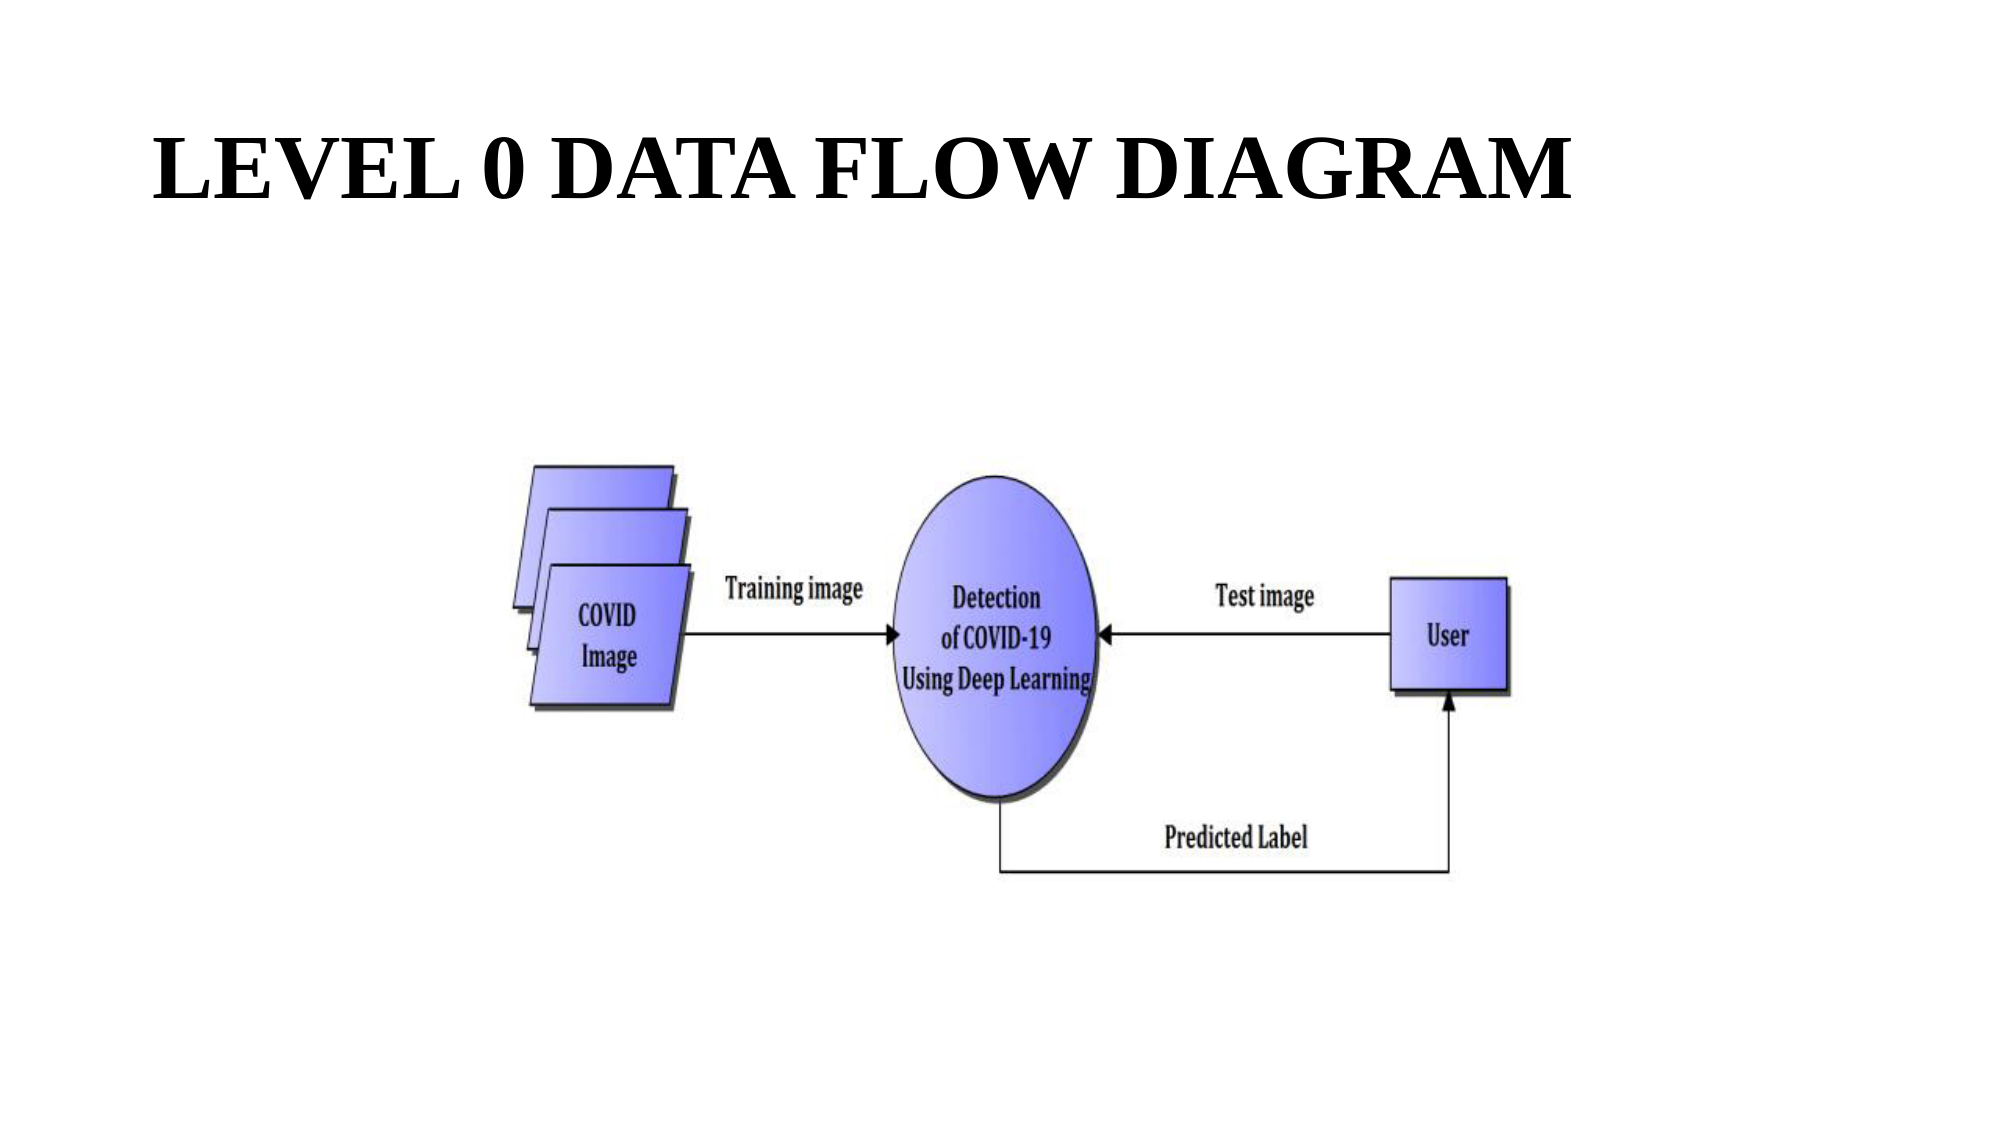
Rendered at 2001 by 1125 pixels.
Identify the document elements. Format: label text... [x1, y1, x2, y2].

title LEVEL 0 DATA FLOW DIAGRAM [137, 59, 1863, 278]
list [460, 307, 1539, 1005]
